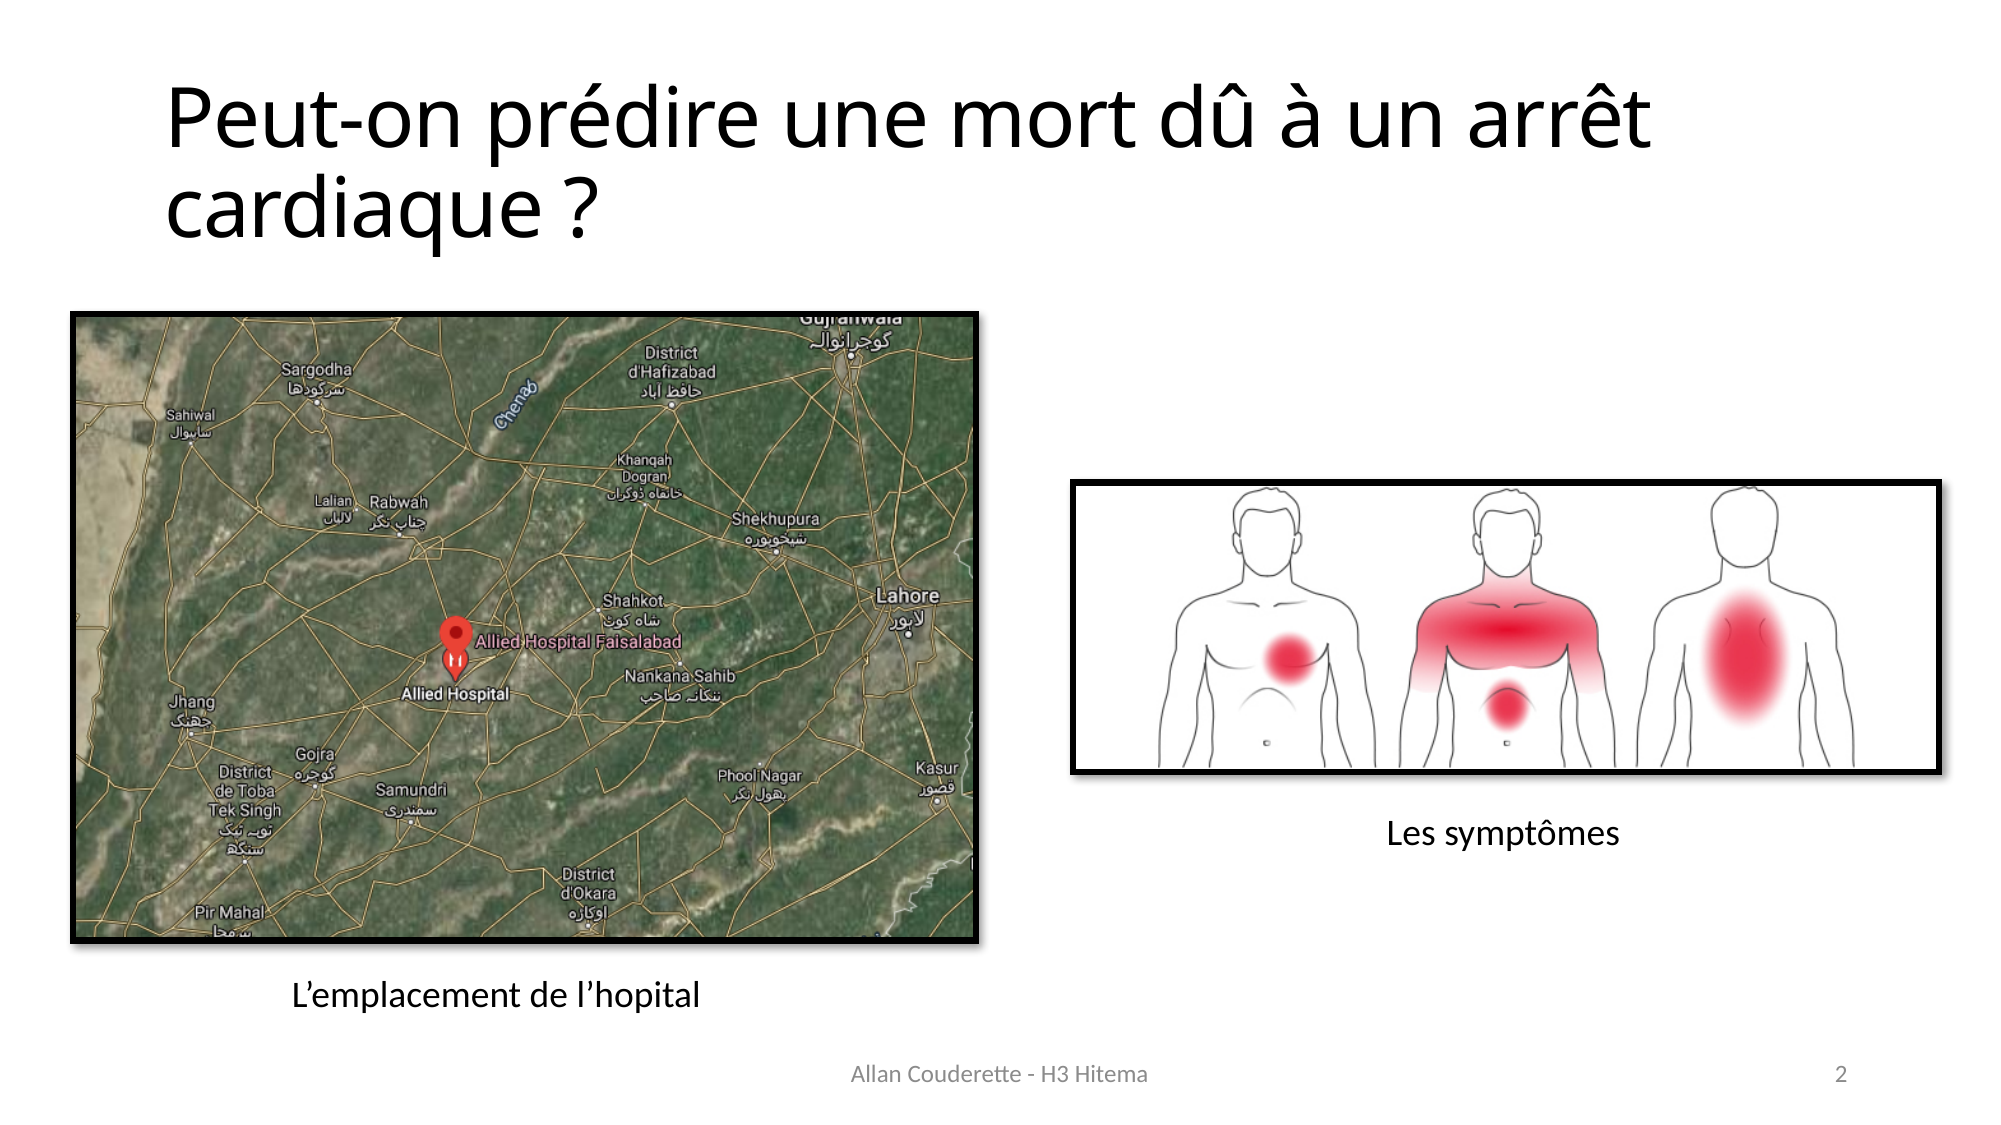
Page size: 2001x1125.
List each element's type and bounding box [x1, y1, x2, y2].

text_box [0, 0, 2000, 1125]
